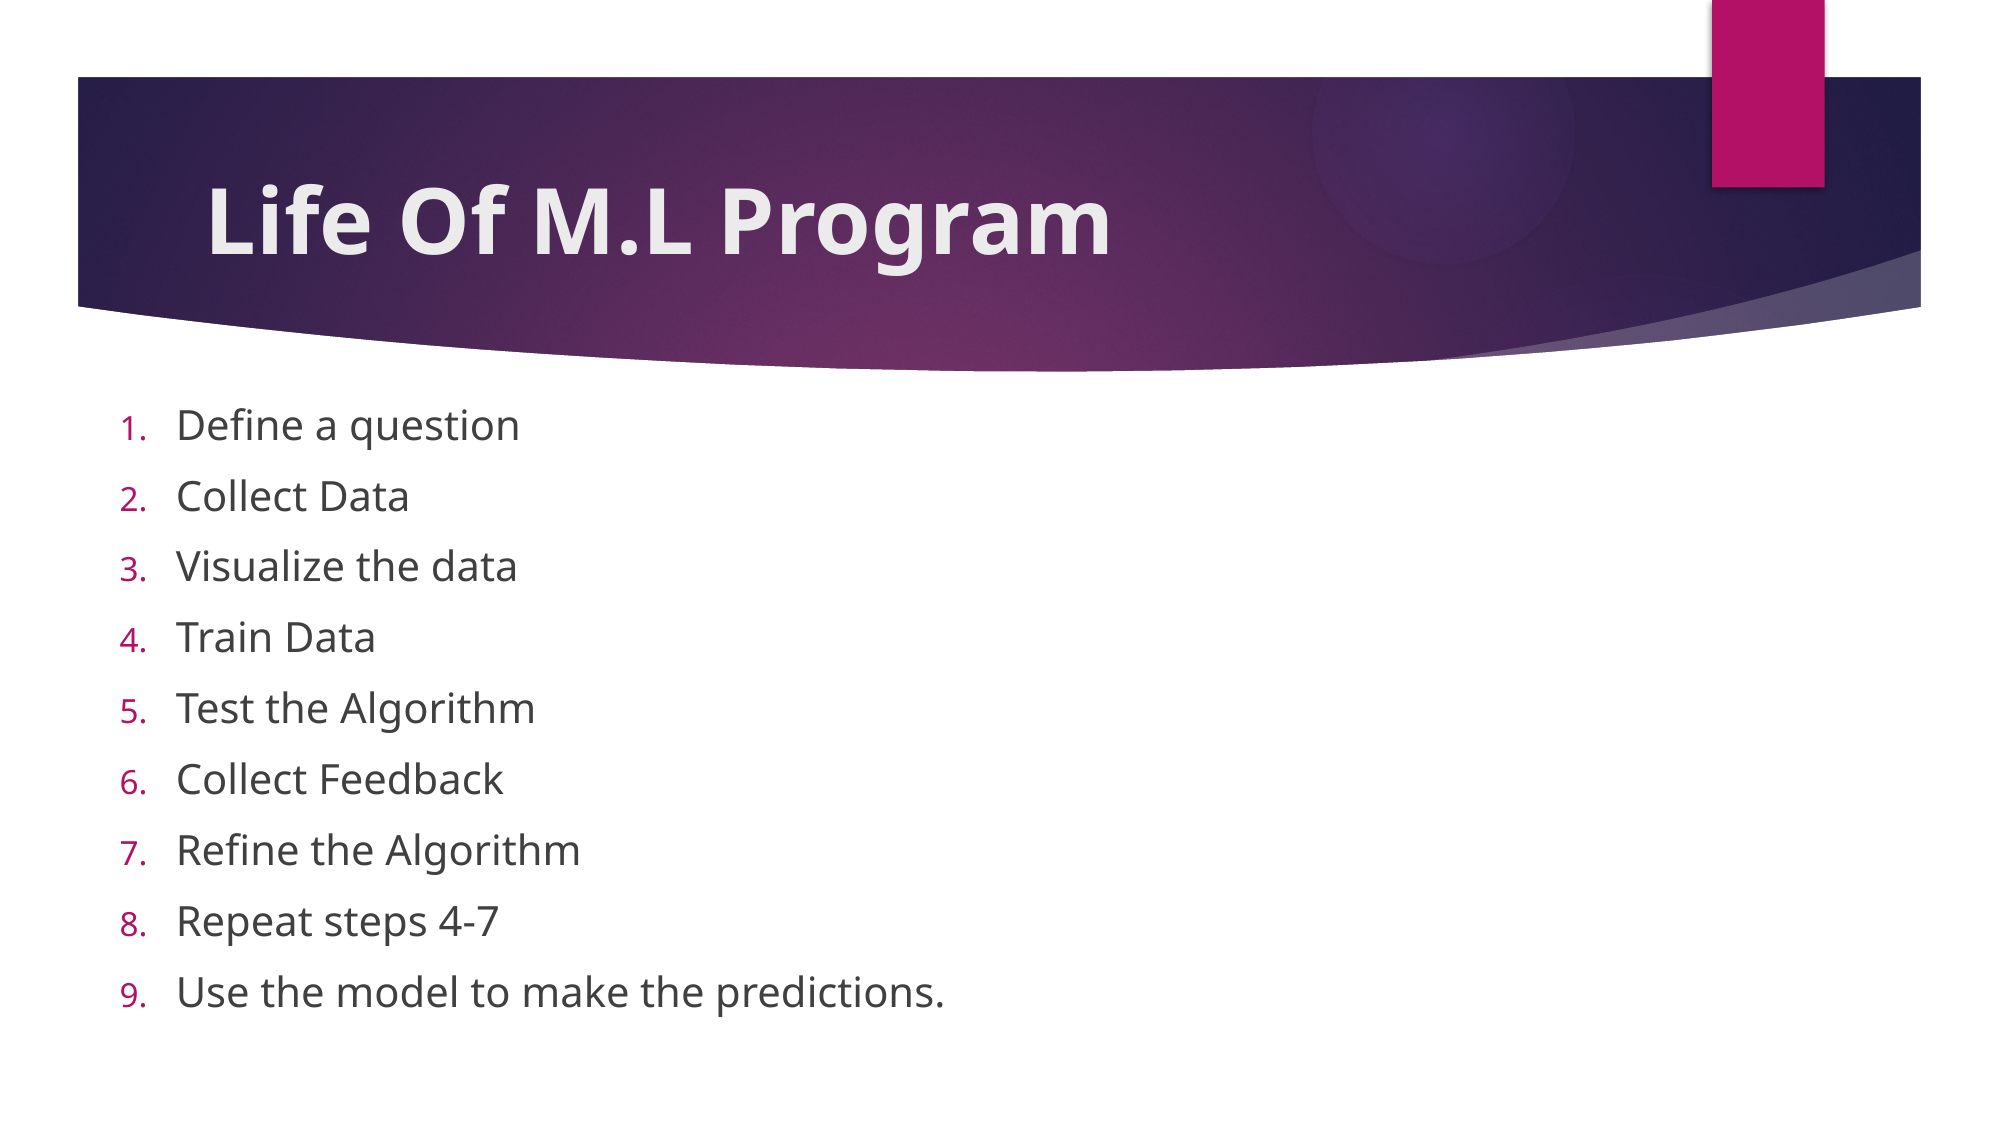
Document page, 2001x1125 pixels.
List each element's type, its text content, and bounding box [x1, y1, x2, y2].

list Define a question Collect Data Visualize the data Train Data Test the Algorithm Collect Feedback Refine the Algorithm Repeat steps 4-7 Use the model to make the predictions. [104, 390, 1739, 1078]
title Life Of M.L Program [189, 159, 1627, 276]
